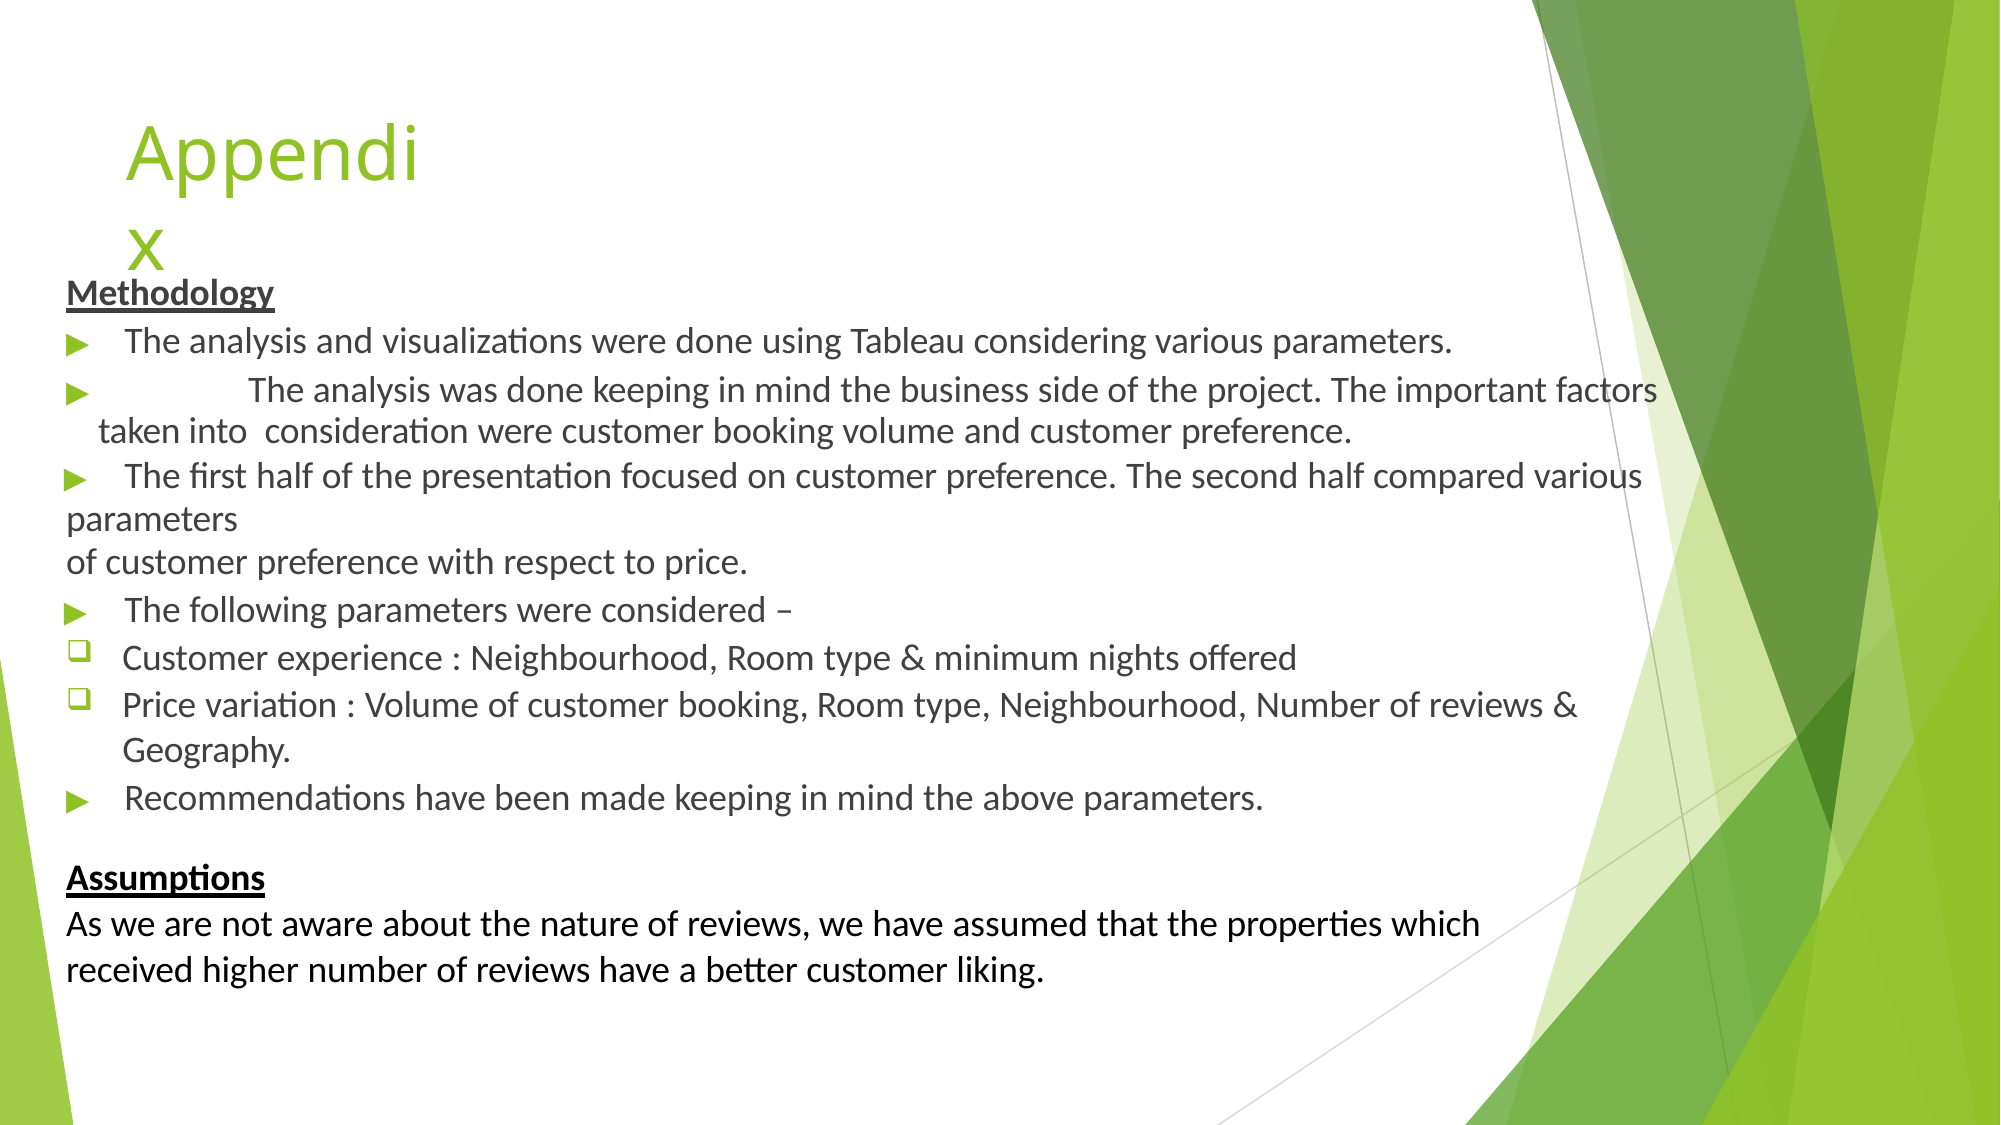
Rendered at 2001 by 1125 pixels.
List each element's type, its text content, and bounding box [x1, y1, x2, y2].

text_box Methodology ▶ The analysis and visualizations were done using Tableau considering various parameters. ▶ The analysis was done keeping in mind the business side of the project. The important factors taken into consideration were customer booking volume and customer preference. ▶ The first half of the presentation focused on customer preference. The second half compared various parameters of customer preference with respect to price. ▶ The following parameters were considered – Customer experience : Neighbourhood, Room type & minimum nights offered Price variation : Volume of customer booking, Room type, Neighbourhood, Number of reviews & Geography. ▶ Recommendations have been made keeping in mind the above parameters. Assumptions As we are not aware about the nature of reviews, we have assumed that the properties which received higher number of reviews have a better customer liking. [64, 263, 1836, 991]
title Appendix [124, 103, 439, 263]
